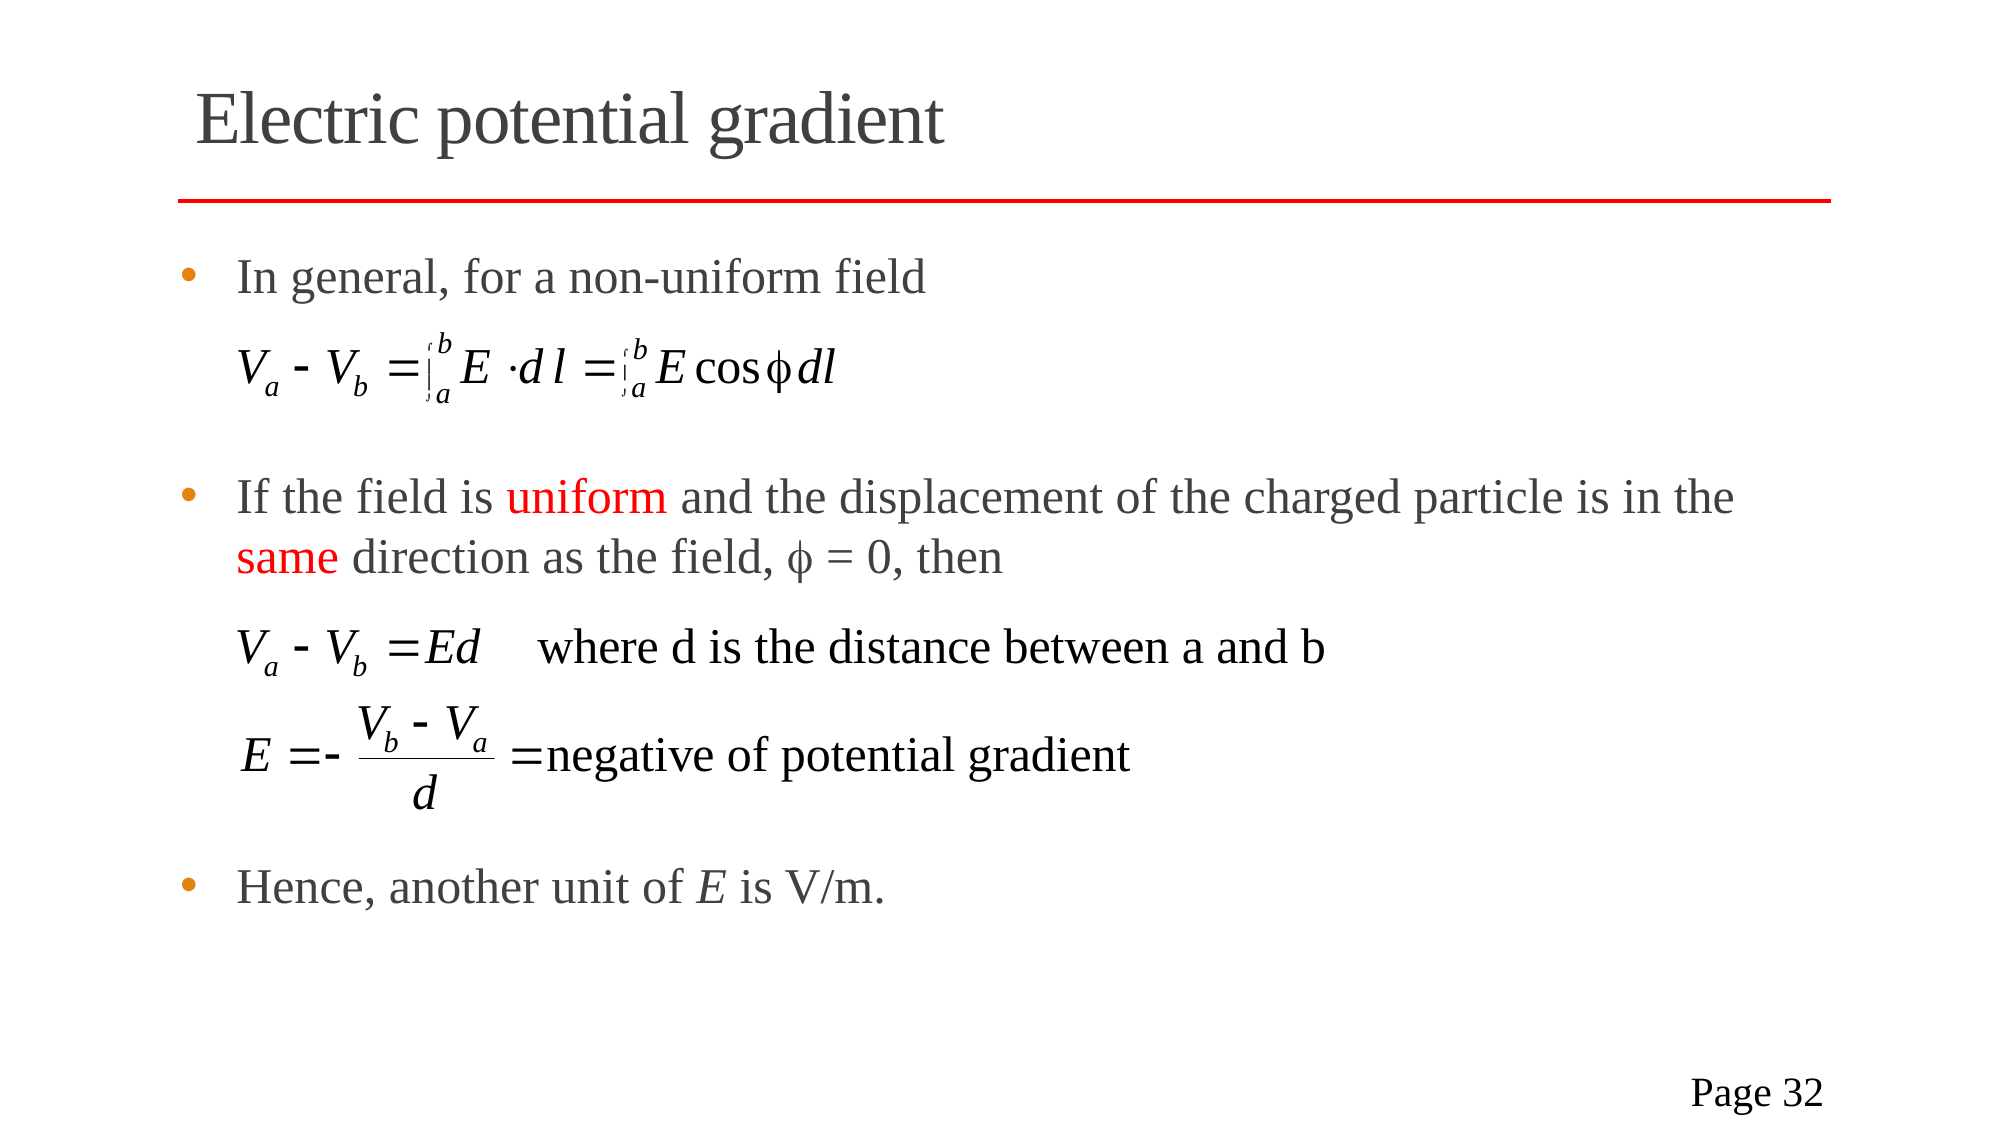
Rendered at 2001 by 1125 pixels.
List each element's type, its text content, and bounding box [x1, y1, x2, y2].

title Electric potential gradient [180, 47, 1830, 195]
slide_number Page 32 [1624, 1059, 1840, 1120]
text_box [236, 324, 844, 410]
list In general, for a non-uniform field If the field is uniform and the displacement of the charged particle is in the same direction as the field, f = 0, then Hence, another unit of E is V/m. [180, 236, 1834, 1004]
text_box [235, 619, 1331, 816]
